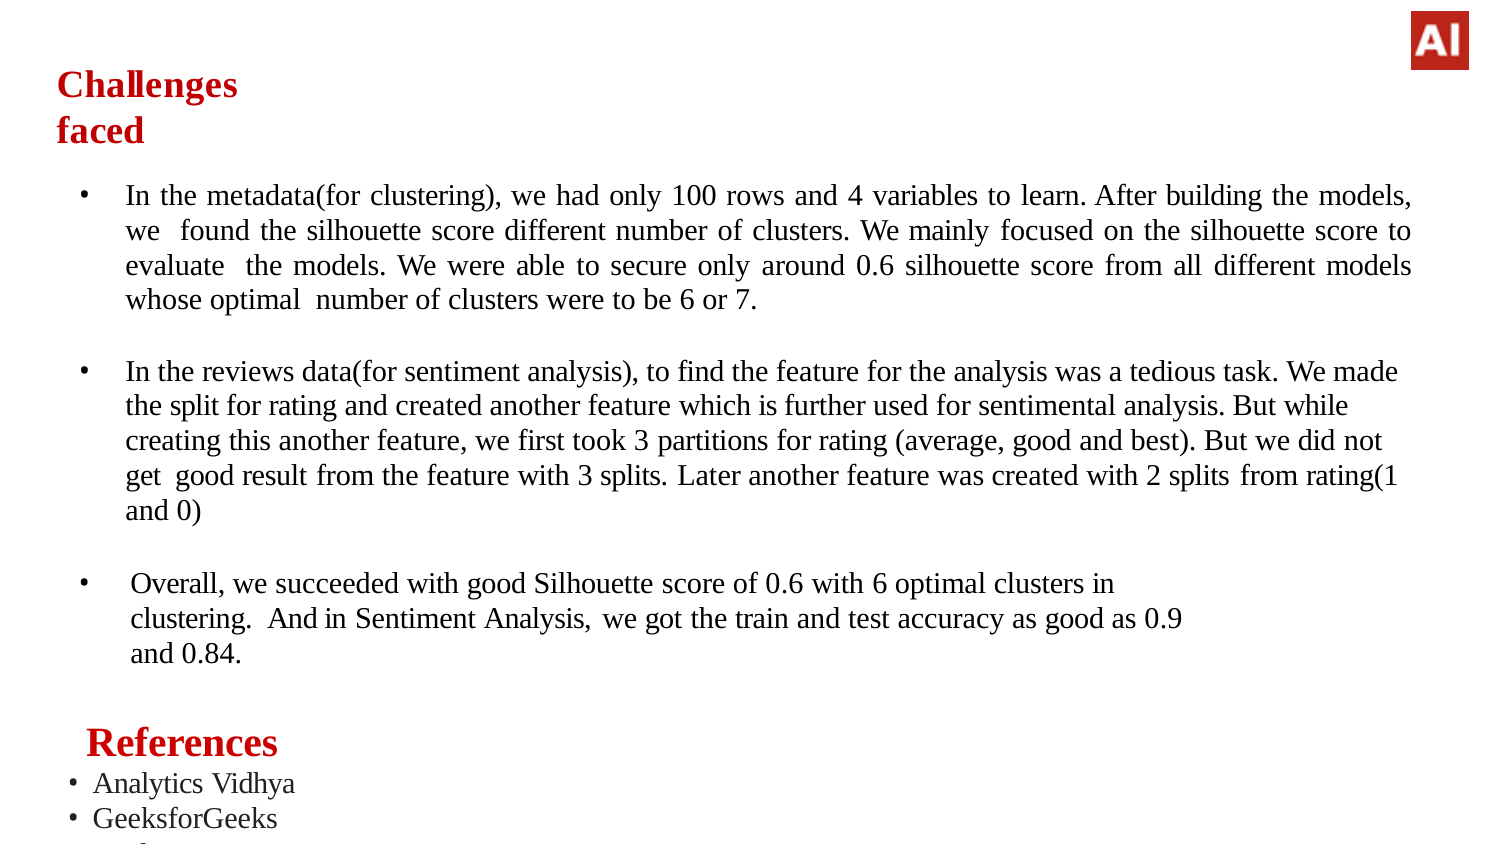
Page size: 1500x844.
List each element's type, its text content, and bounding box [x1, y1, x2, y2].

text_box In the metadata(for clustering), we had only 100 rows and 4 variables to learn. After building the models, we found the silhouette score different number of clusters. We mainly focused on the silhouette score to evaluate the models. We were able to secure only around 0.6 silhouette score from all different models whose optimal number of clusters were to be 6 or 7. In the reviews data(for sentiment analysis), to find the feature for the analysis was a tedious task. We made the split for rating and created another feature which is further used for sentimental analysis. But while creating this another feature, we first took 3 partitions for rating (average, good and best). But we did not get good result from the feature with 3 splits. Later another feature was created with 2 splits from rating(1 and 0) Overall, we succeeded with good Silhouette score of 0.6 with 6 optimal clusters in clustering. And in Sentiment Analysis, we got the train and test accuracy as good as 0.9 and 0.84. References Analytics Vidhya GeeksforGeeks Medium [65, 174, 1413, 844]
picture [1411, 11, 1469, 70]
title Challenges faced [54, 56, 333, 200]
